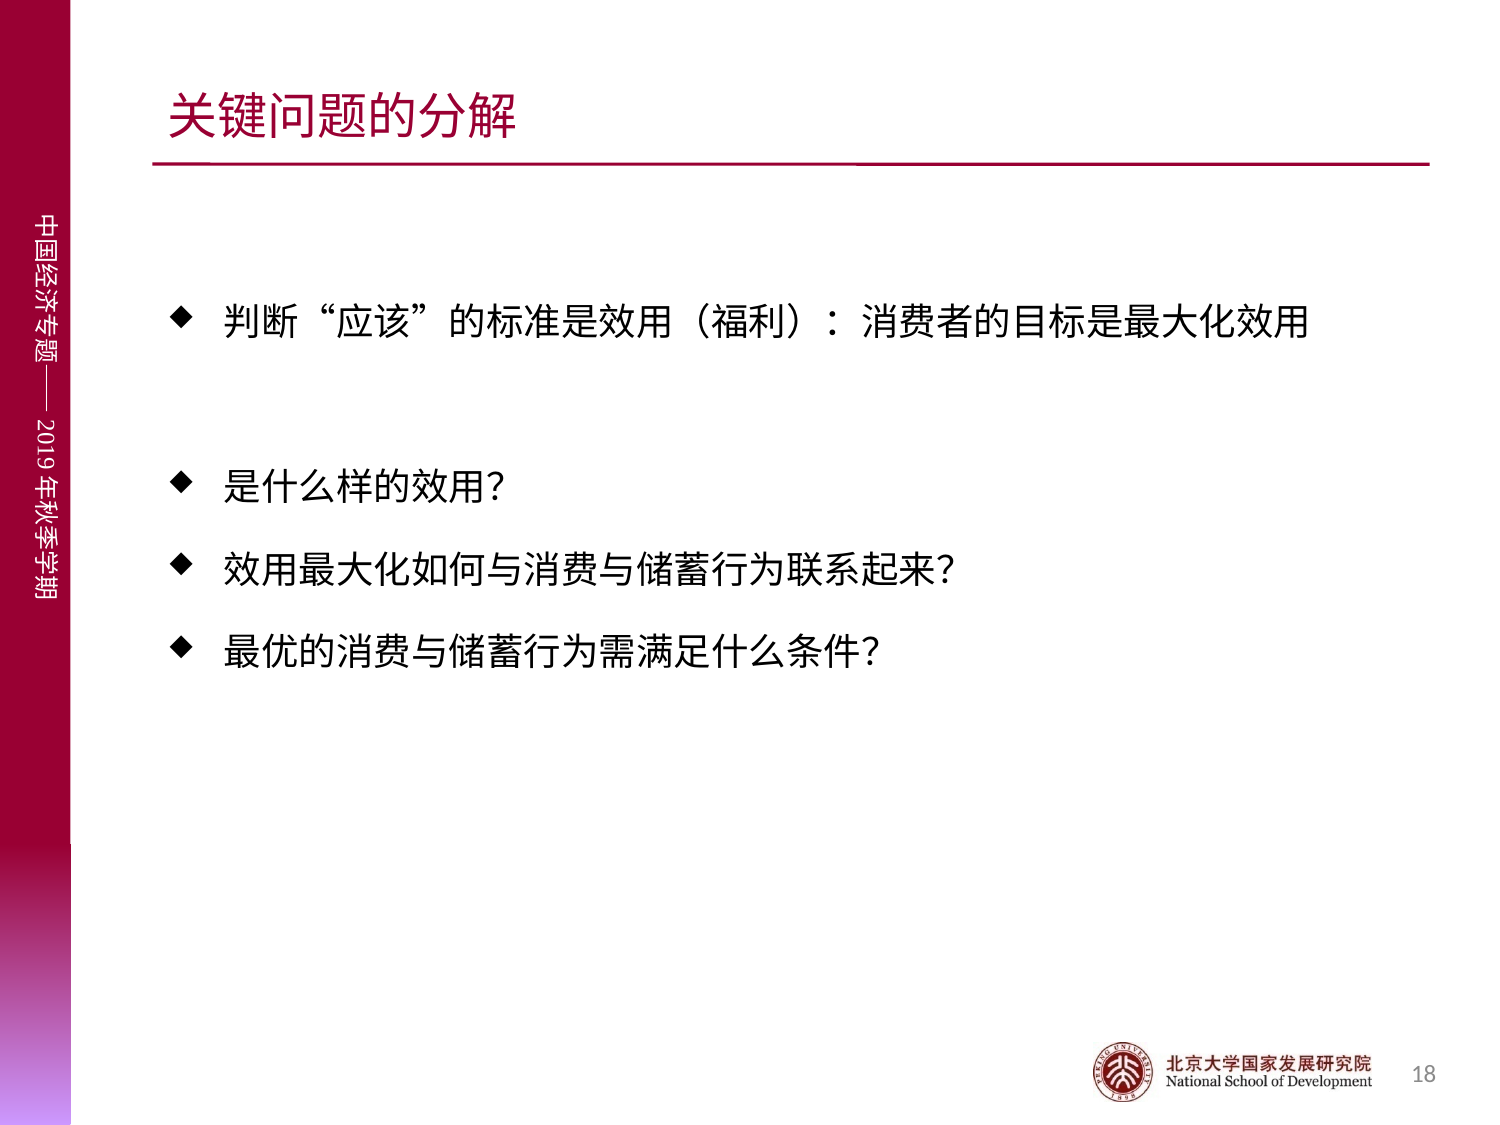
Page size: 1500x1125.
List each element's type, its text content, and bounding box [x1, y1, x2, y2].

title 关键问题的分解 [152, 0, 1426, 153]
picture [1093, 1042, 1101, 1102]
slide_number 18 [1101, 1042, 1452, 1103]
list 判断“应该”的标准是效用（福利）：消费者的目标是最大化效用 是什么样的效用？ 效用最大化如何与消费与储蓄行为联系起来？ 最优的消费与储蓄行为需满足什么条件？ [152, 207, 1430, 982]
